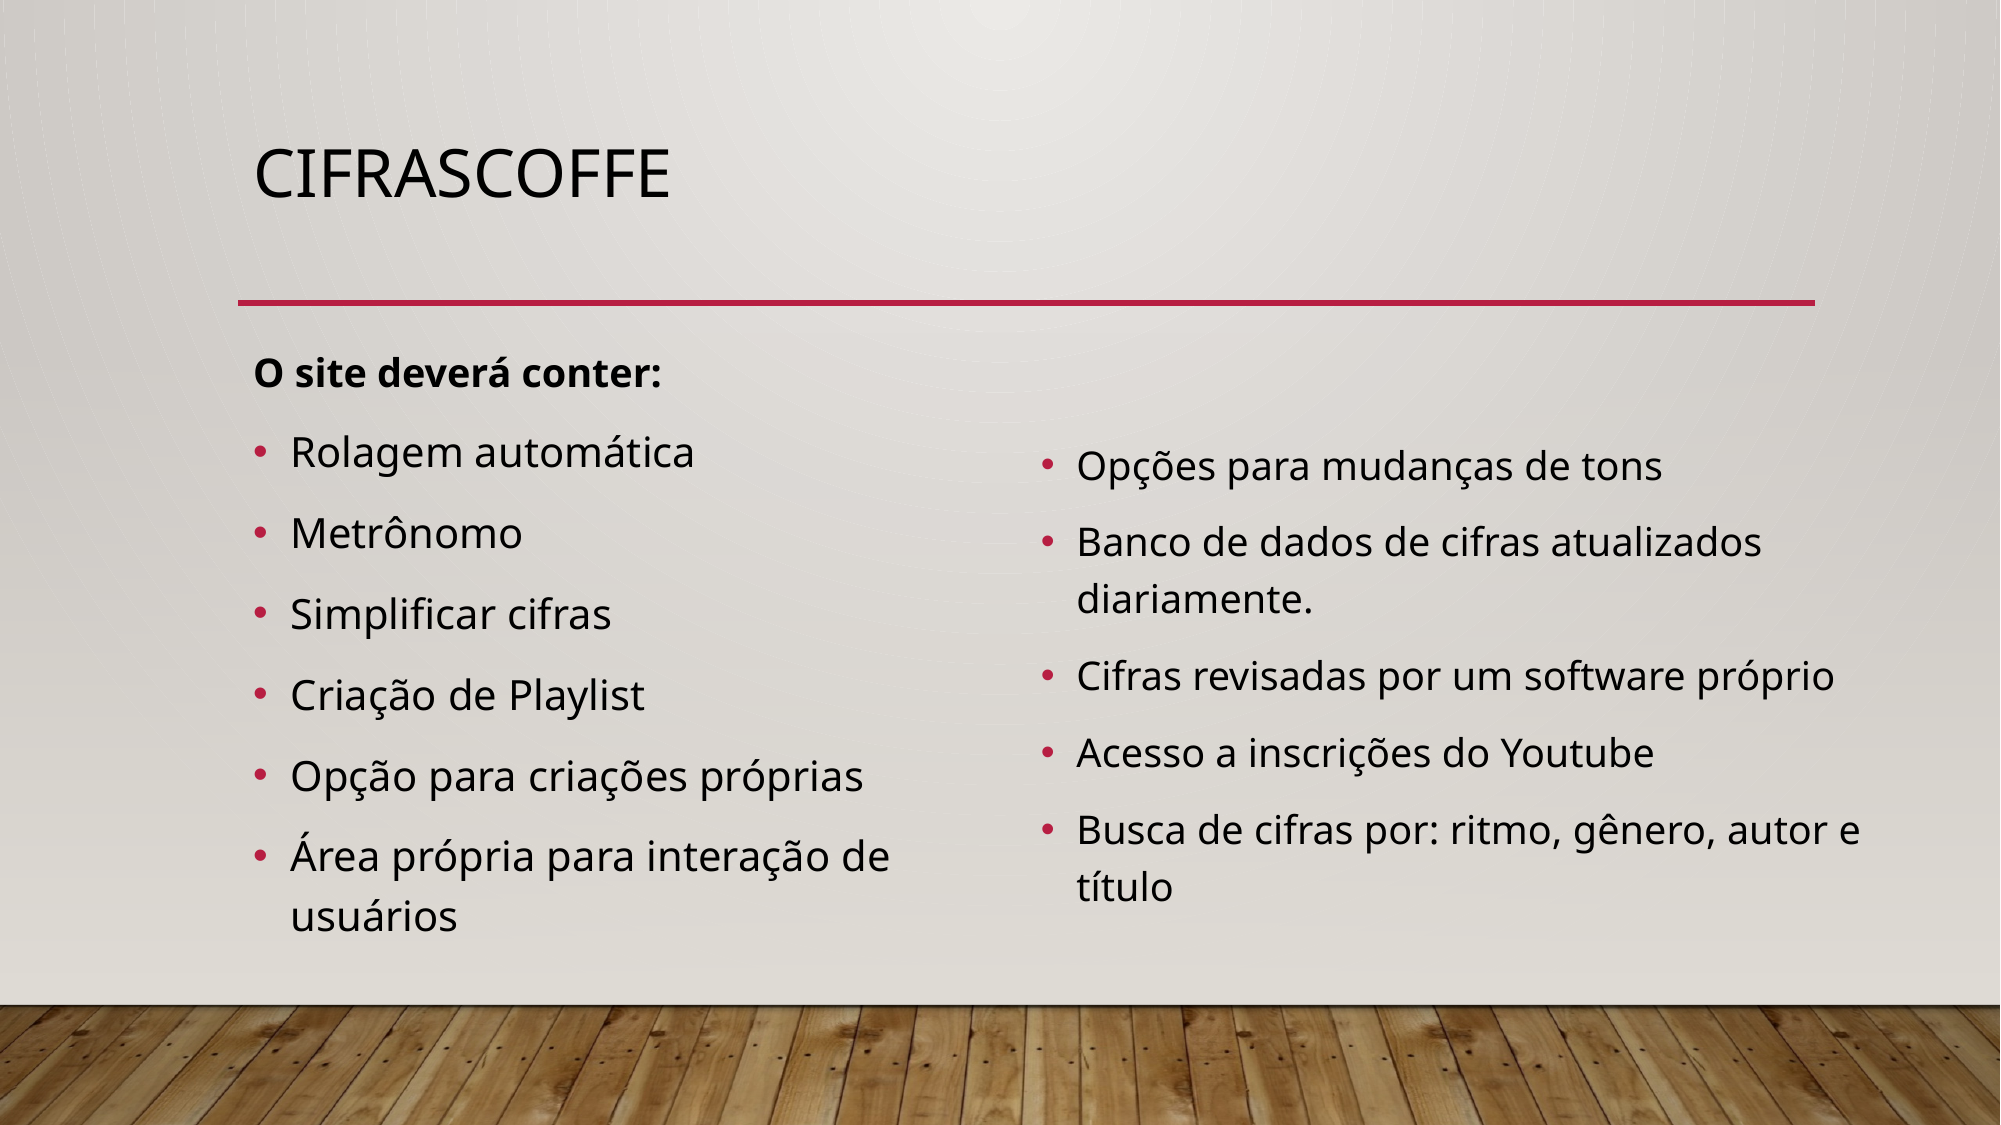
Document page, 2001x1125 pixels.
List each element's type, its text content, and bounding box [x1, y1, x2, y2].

title cifrascoffe [238, 131, 1814, 305]
text_box Opções para mudanças de tons Banco de dados de cifras atualizados diariamente. Cifras revisadas por um software próprio Acesso a inscrições do Youtube Busca de cifras por: ritmo, gênero, autor e título [1025, 423, 1900, 920]
picture [0, 1005, 2000, 1125]
list O site deverá conter: Rolagem automática Metrônomo Simplificar cifras Criação de Playlist Opção para criações próprias Área própria para interação de usuários [238, 330, 1026, 897]
